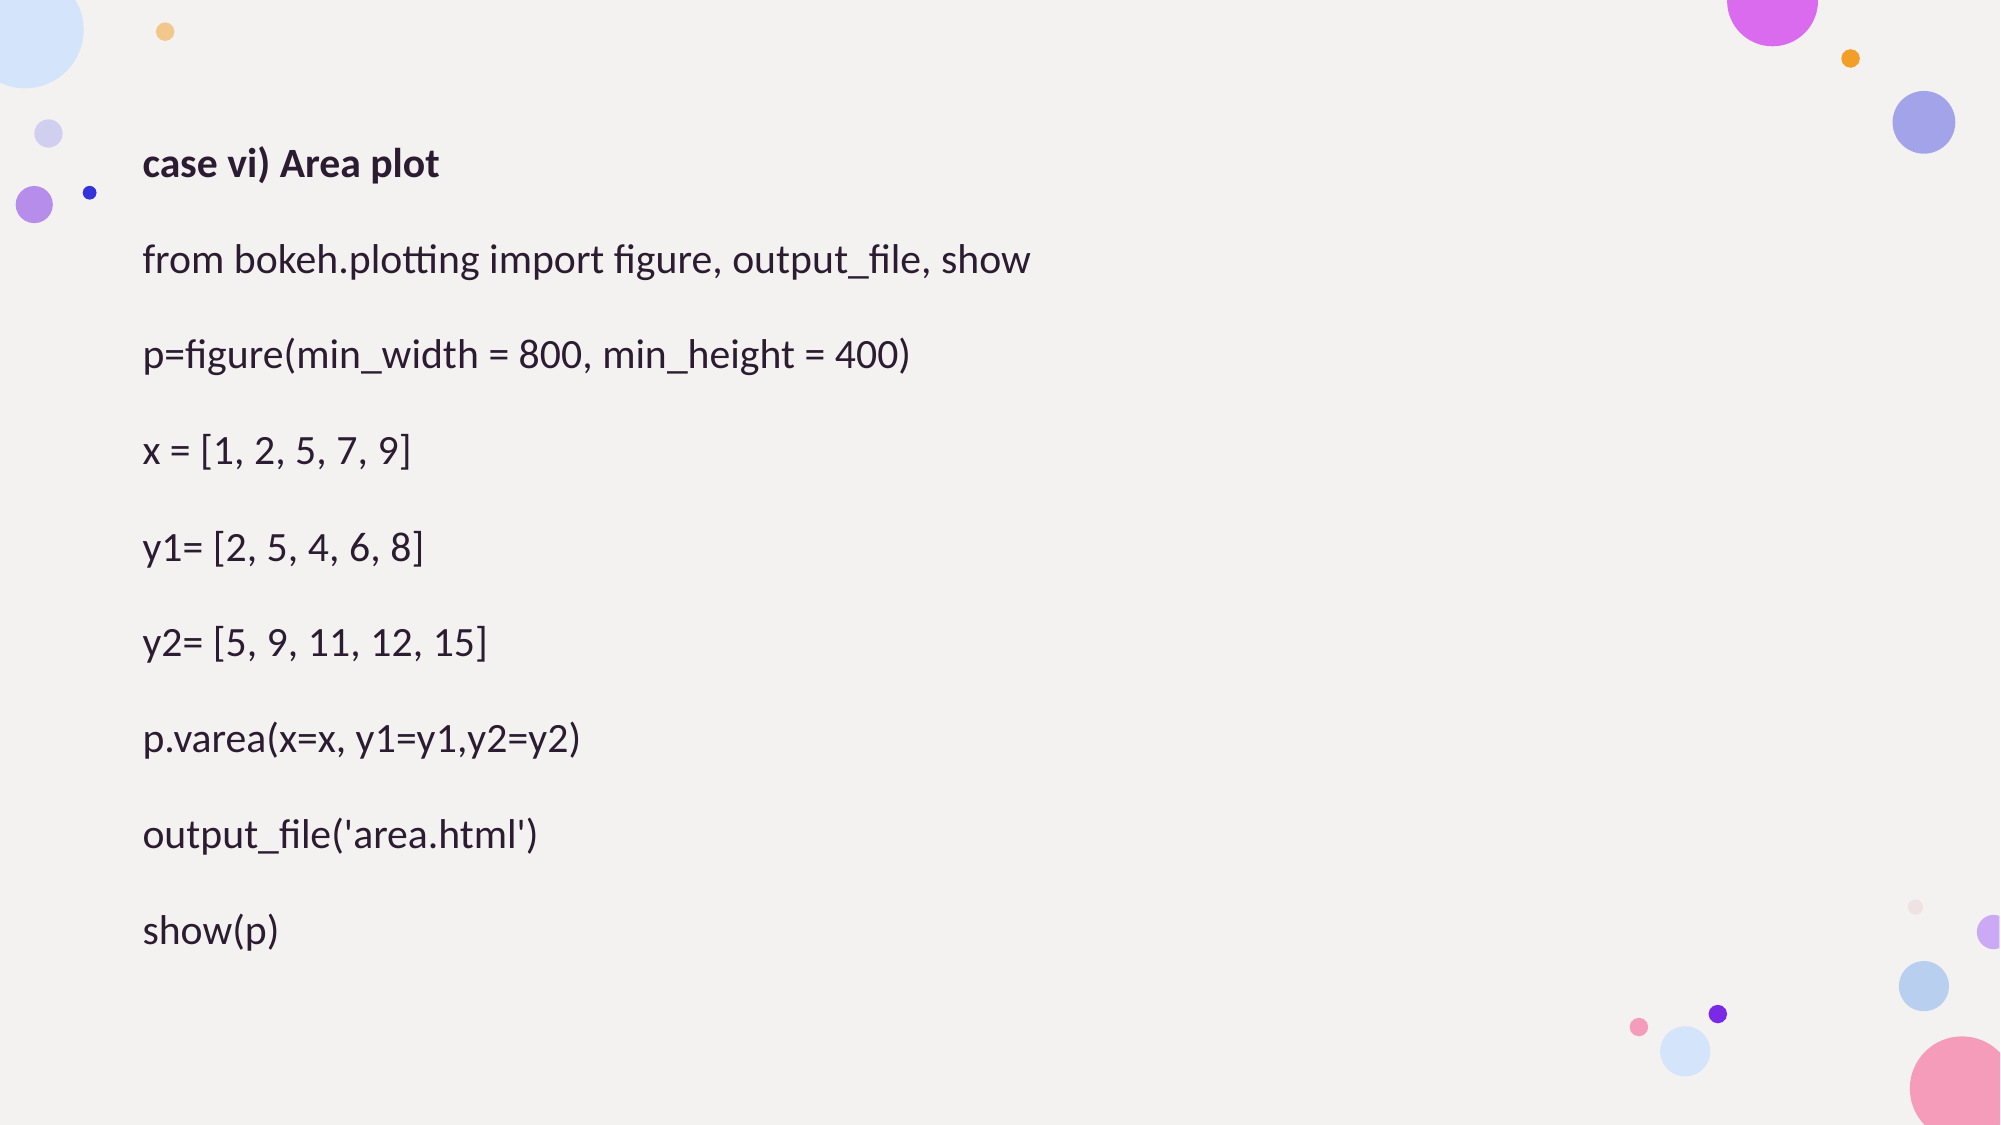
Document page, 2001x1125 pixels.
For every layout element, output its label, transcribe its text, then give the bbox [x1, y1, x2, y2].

list case vi) Area plot from bokeh.plotting import figure, output_file, show p=figure(min_width = 800, min_height = 400) x = [1, 2, 5, 7, 9] y1= [2, 5, 4, 6, 8] y2= [5, 9, 11, 12, 15] p.varea(x=x, y1=y1,y2=y2) output_file('area.html') show(p) [127, 102, 1877, 1014]
